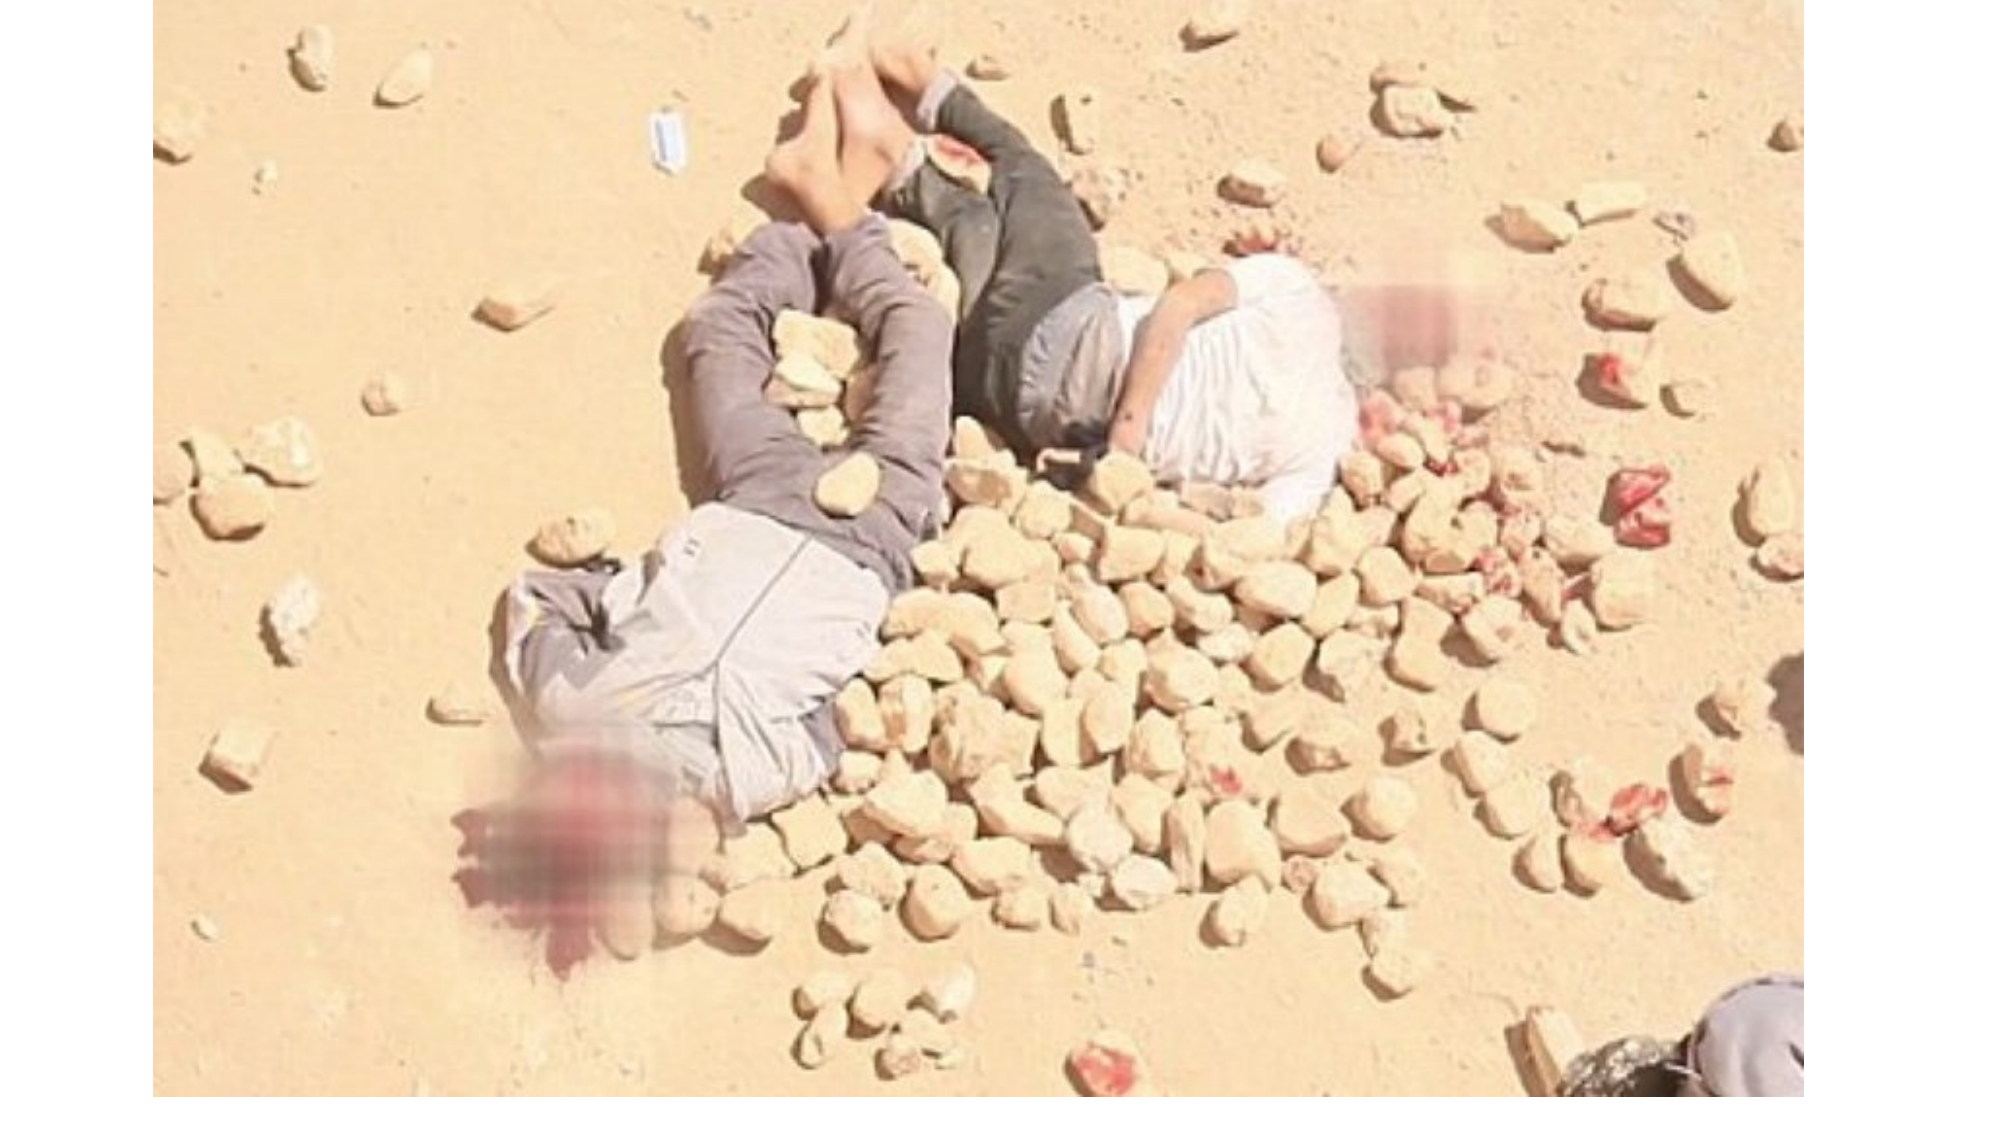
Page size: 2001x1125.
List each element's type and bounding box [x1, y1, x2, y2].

picture [153, 0, 1804, 1097]
